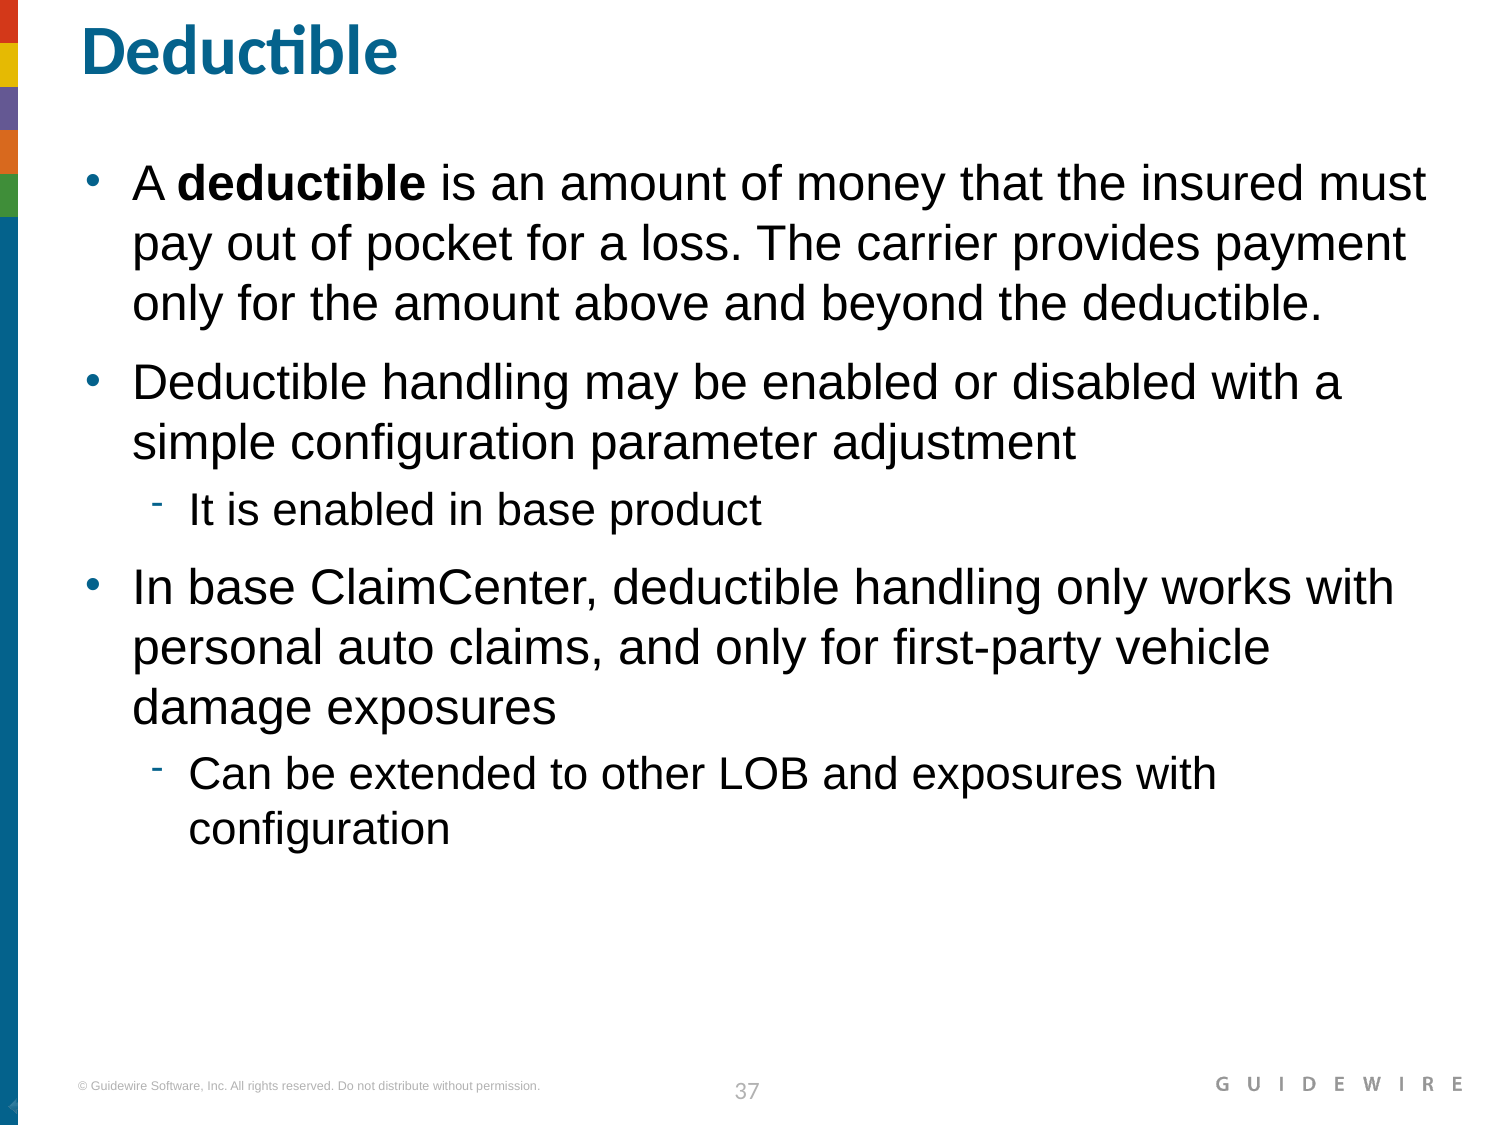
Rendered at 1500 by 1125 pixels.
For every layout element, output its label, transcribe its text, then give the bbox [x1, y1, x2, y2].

list A deductible is an amount of money that the insured must pay out of pocket for a loss. The carrier provides payment only for the amount above and beyond the deductible. Deductible handling may be enabled or disabled with a simple configuration parameter adjustment It is enabled in base product In base ClaimCenter, deductible handling only works with personal auto claims, and only for first-party vehicle damage exposures Can be extended to other LOB and exposures with configuration [85, 149, 1450, 1050]
picture [0, 0, 18, 216]
picture [10, 1101, 18, 1111]
picture [1215, 1073, 1480, 1096]
title Deductible [81, 19, 1446, 142]
